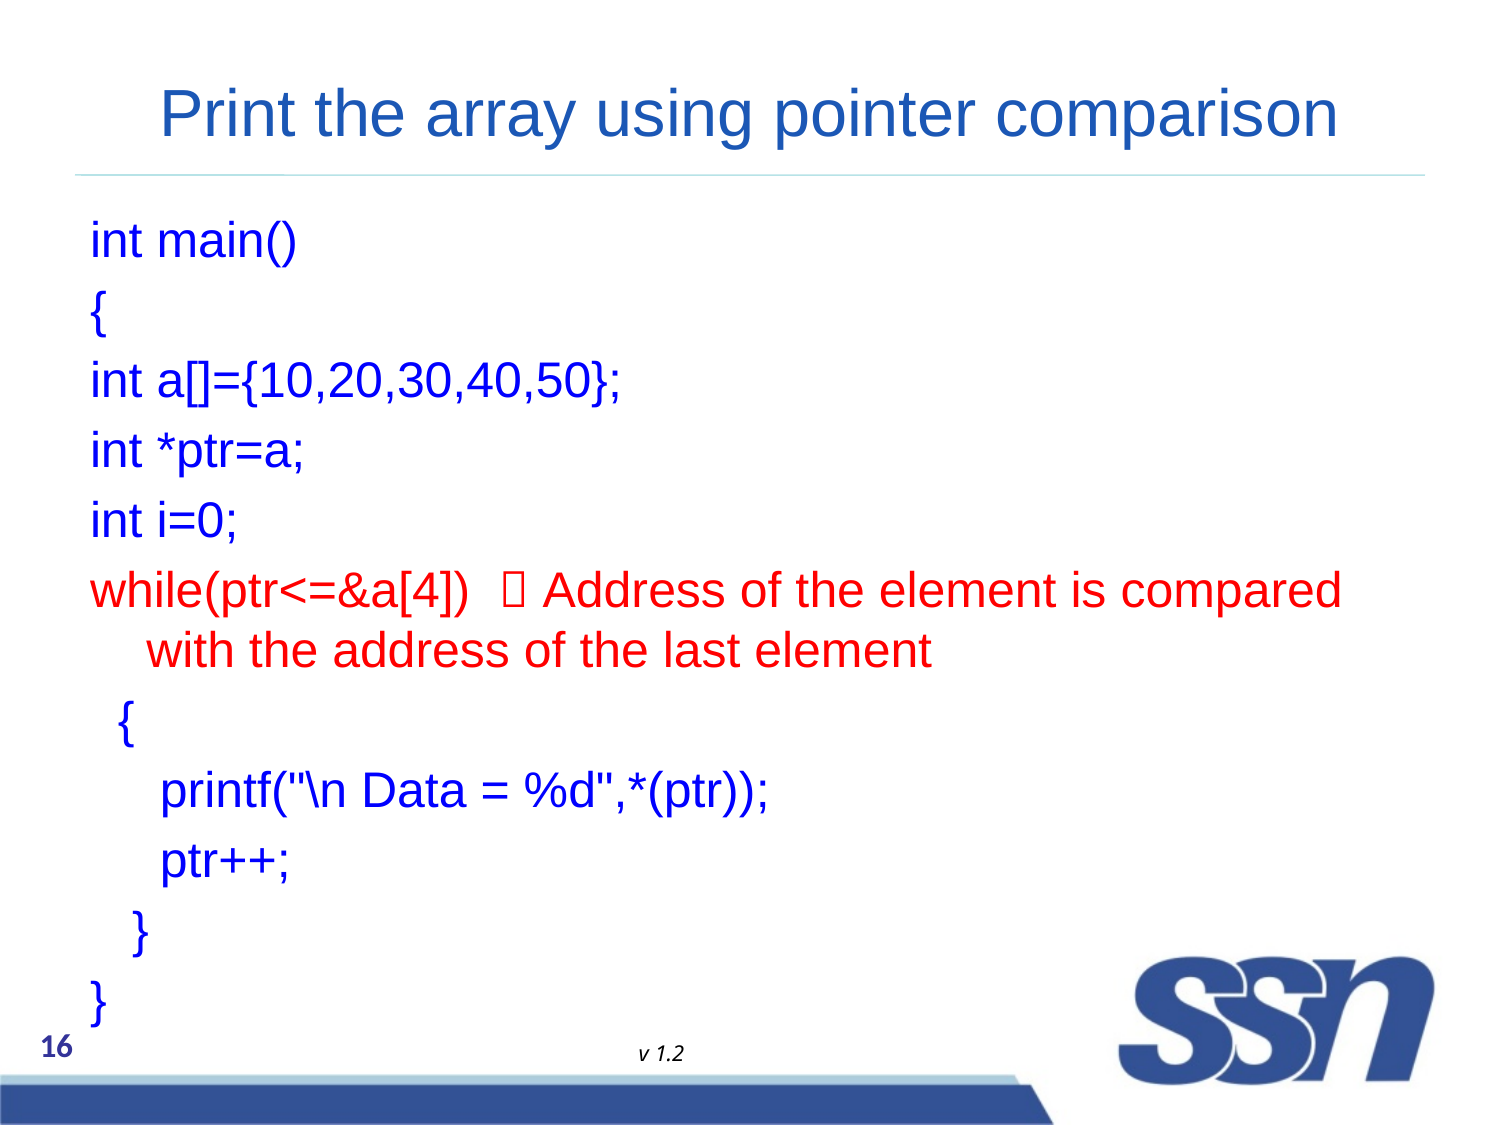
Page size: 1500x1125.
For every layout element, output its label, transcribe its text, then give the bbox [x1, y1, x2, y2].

title Print the array using pointer comparison [75, 45, 1425, 175]
list int main() { int a[]={10,20,30,40,50}; int *ptr=a; int i=0; while(ptr<=&a[4])  Address of the element is compared with the address of the last element { printf("\n Data = %d",*(ptr)); ptr++; } } [75, 200, 1425, 1005]
picture [0, 913, 1500, 1125]
